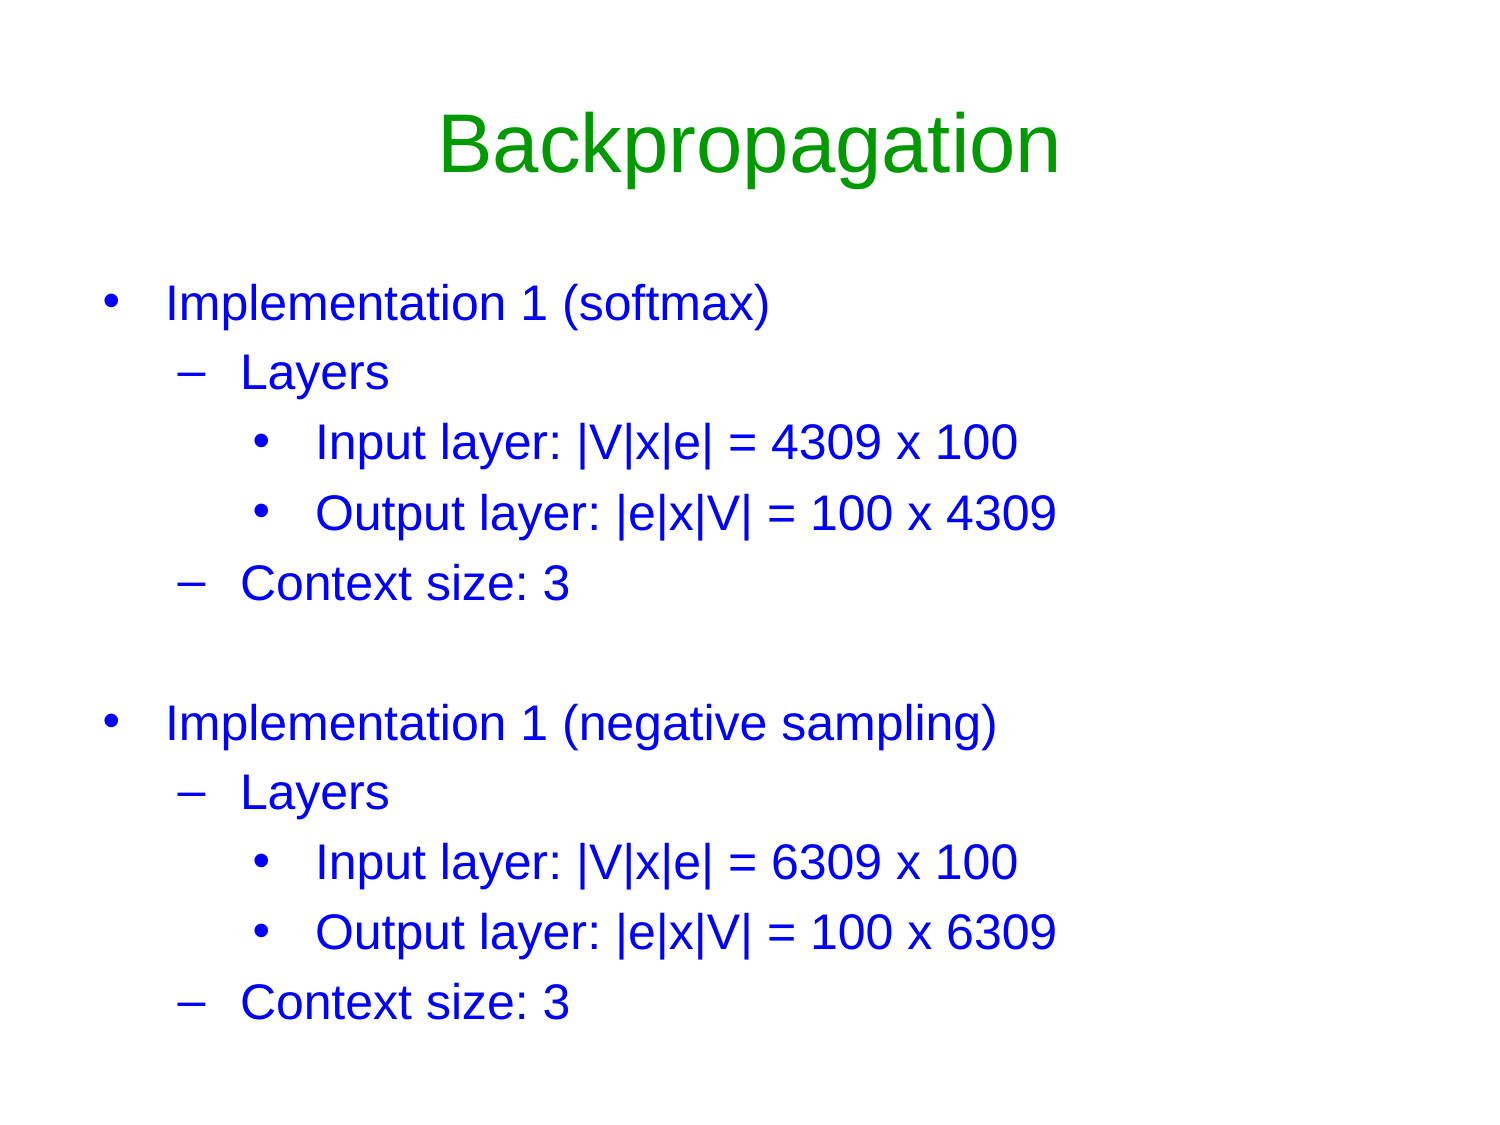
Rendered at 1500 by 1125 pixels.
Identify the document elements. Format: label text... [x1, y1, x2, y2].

title Backpropagation [75, 45, 1425, 233]
list Implementation 1 (softmax) Layers Input layer: |V|x|e| = 4309 x 100 Output layer: |e|x|V| = 100 x 4309 Context size: 3 Implementation 1 (negative sampling) Layers Input layer: |V|x|e| = 6309 x 100 Output layer: |e|x|V| = 100 x 6309 Context size: 3 [75, 262, 1425, 1005]
